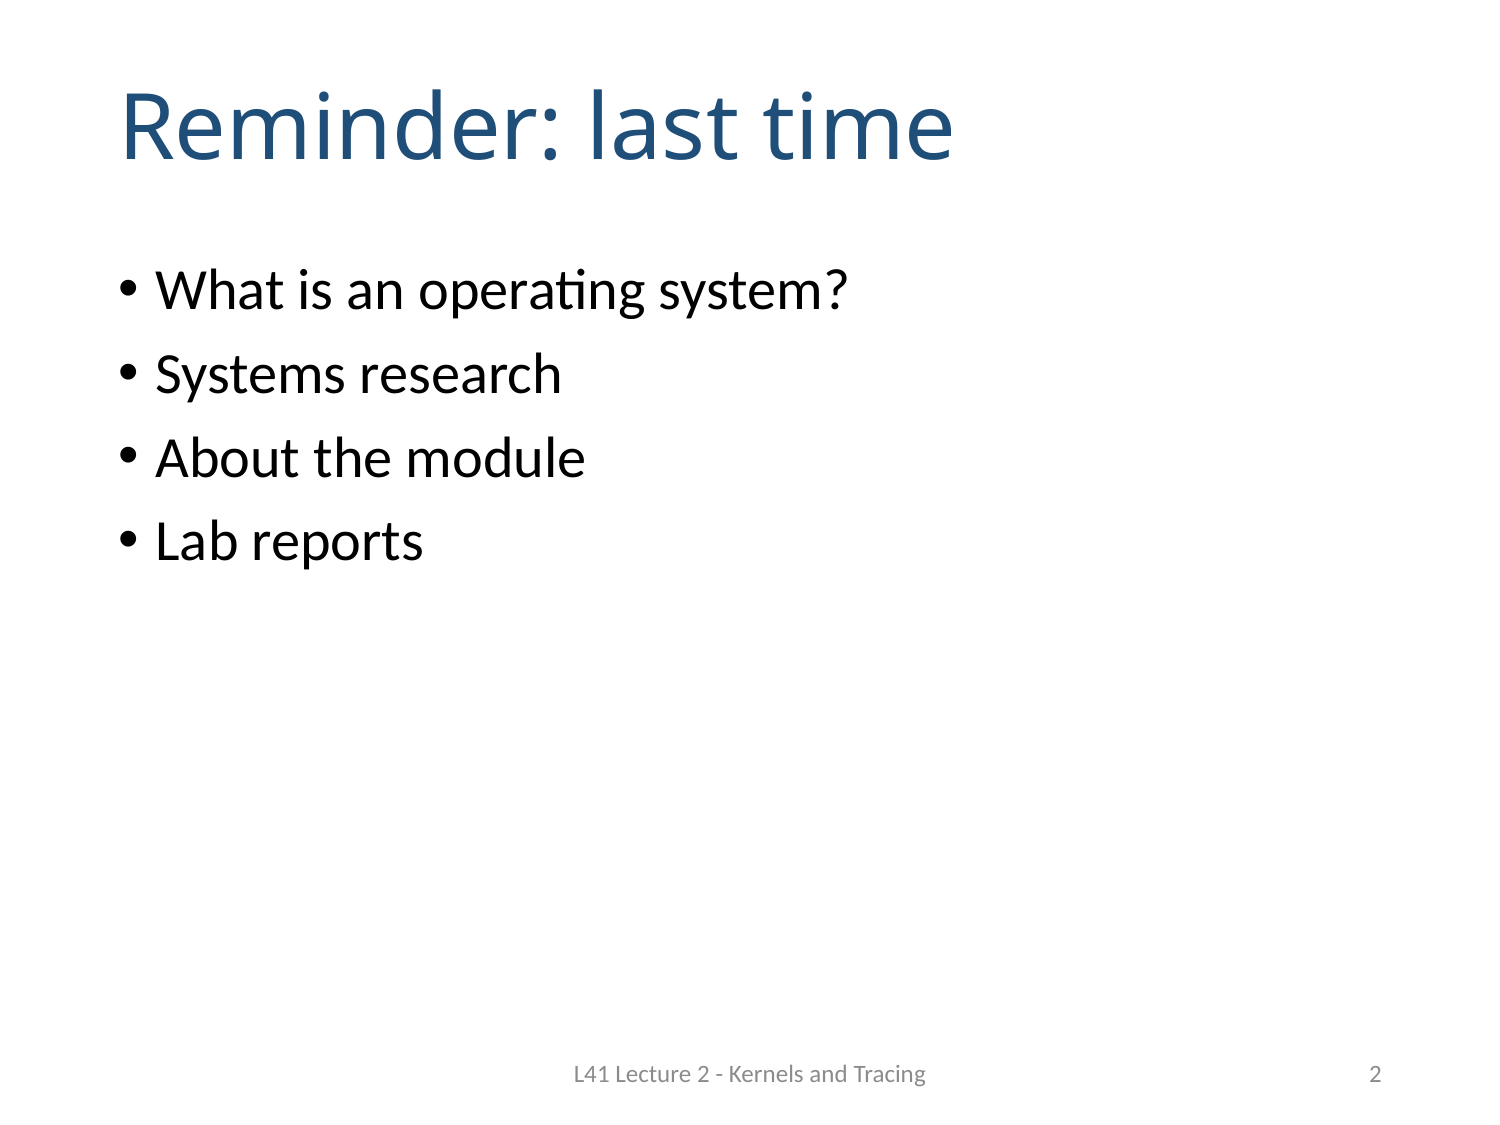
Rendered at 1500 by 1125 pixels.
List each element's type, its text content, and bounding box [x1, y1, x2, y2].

slide_number 2 [1059, 1042, 1397, 1103]
footer L41 Lecture 2 - Kernels and Tracing [496, 1042, 1004, 1103]
title Reminder: last time [103, 38, 1397, 222]
list What is an operating system? Systems research About the module Lab reports [103, 251, 1397, 1014]
